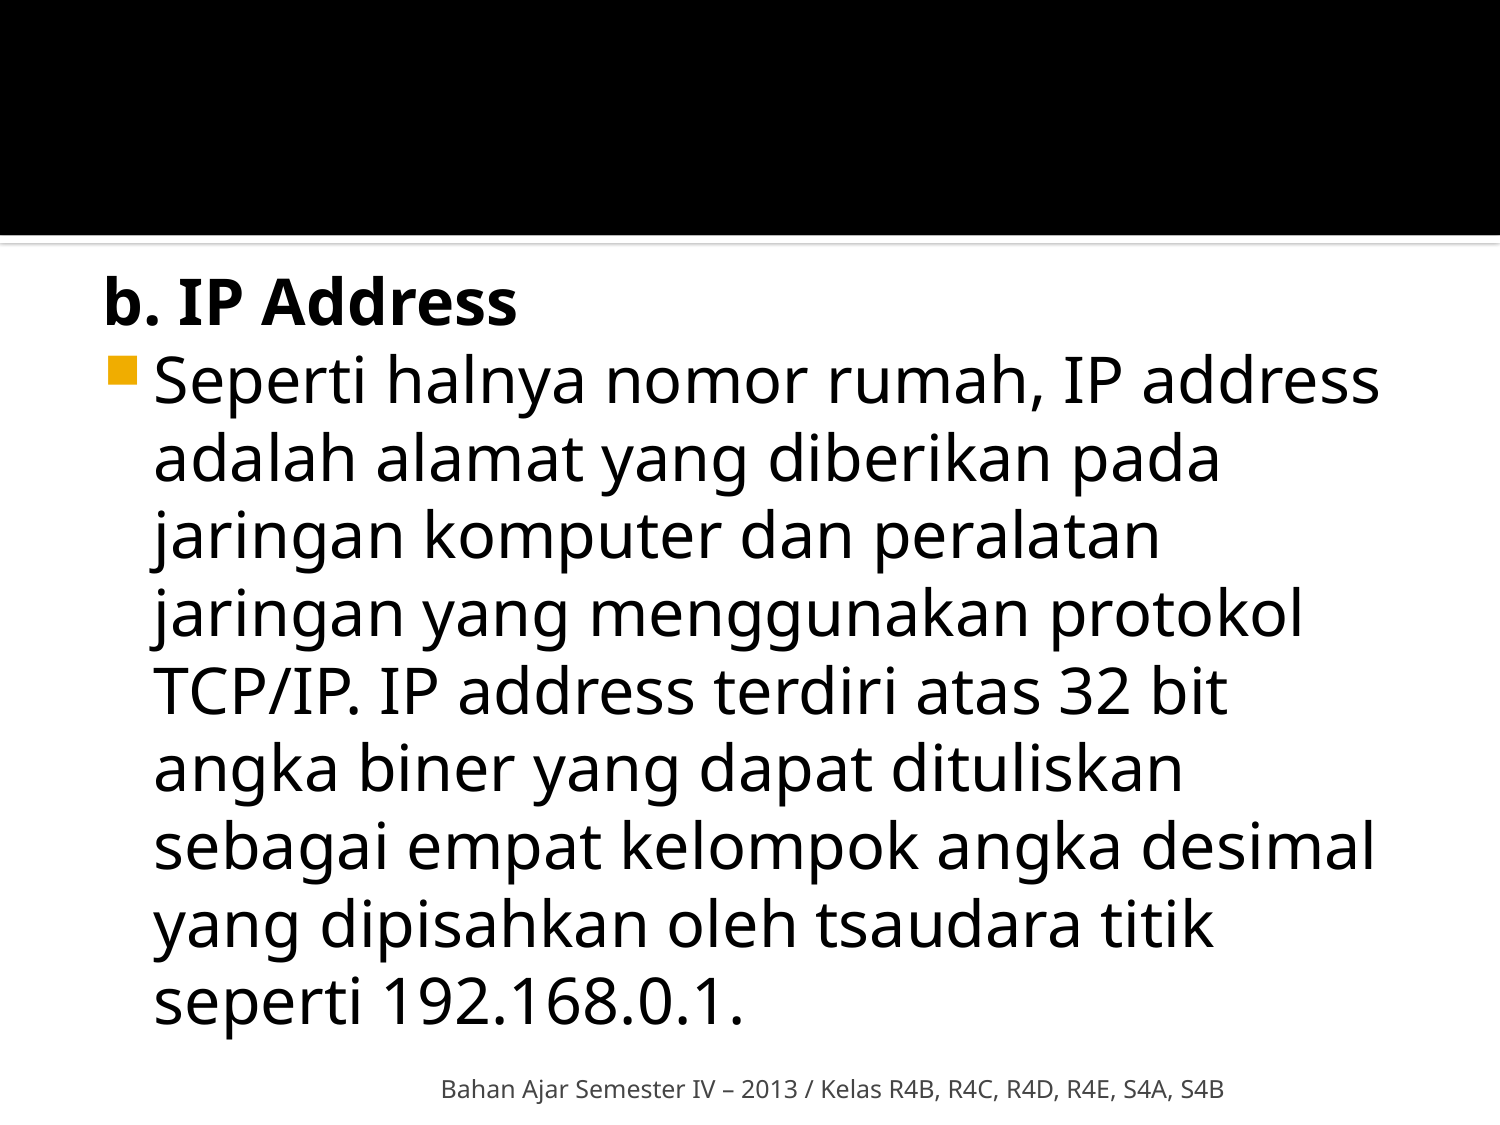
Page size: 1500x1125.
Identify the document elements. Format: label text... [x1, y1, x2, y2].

list b. IP Address Seperti halnya nomor rumah, IP address adalah alamat yang diberikan pada jaringan komputer dan peralatan jaringan yang menggunakan protokol TCP/IP. IP address terdiri atas 32 bit angka biner yang dapat dituliskan sebagai empat kelompok angka desimal yang dipisahkan oleh tsaudara titik seperti 192.168.0.1. [75, 246, 1425, 1050]
footer Bahan Ajar Semester IV – 2013 / Kelas R4B, R4C, R4D, R4E, S4A, S4B [433, 1062, 1337, 1108]
